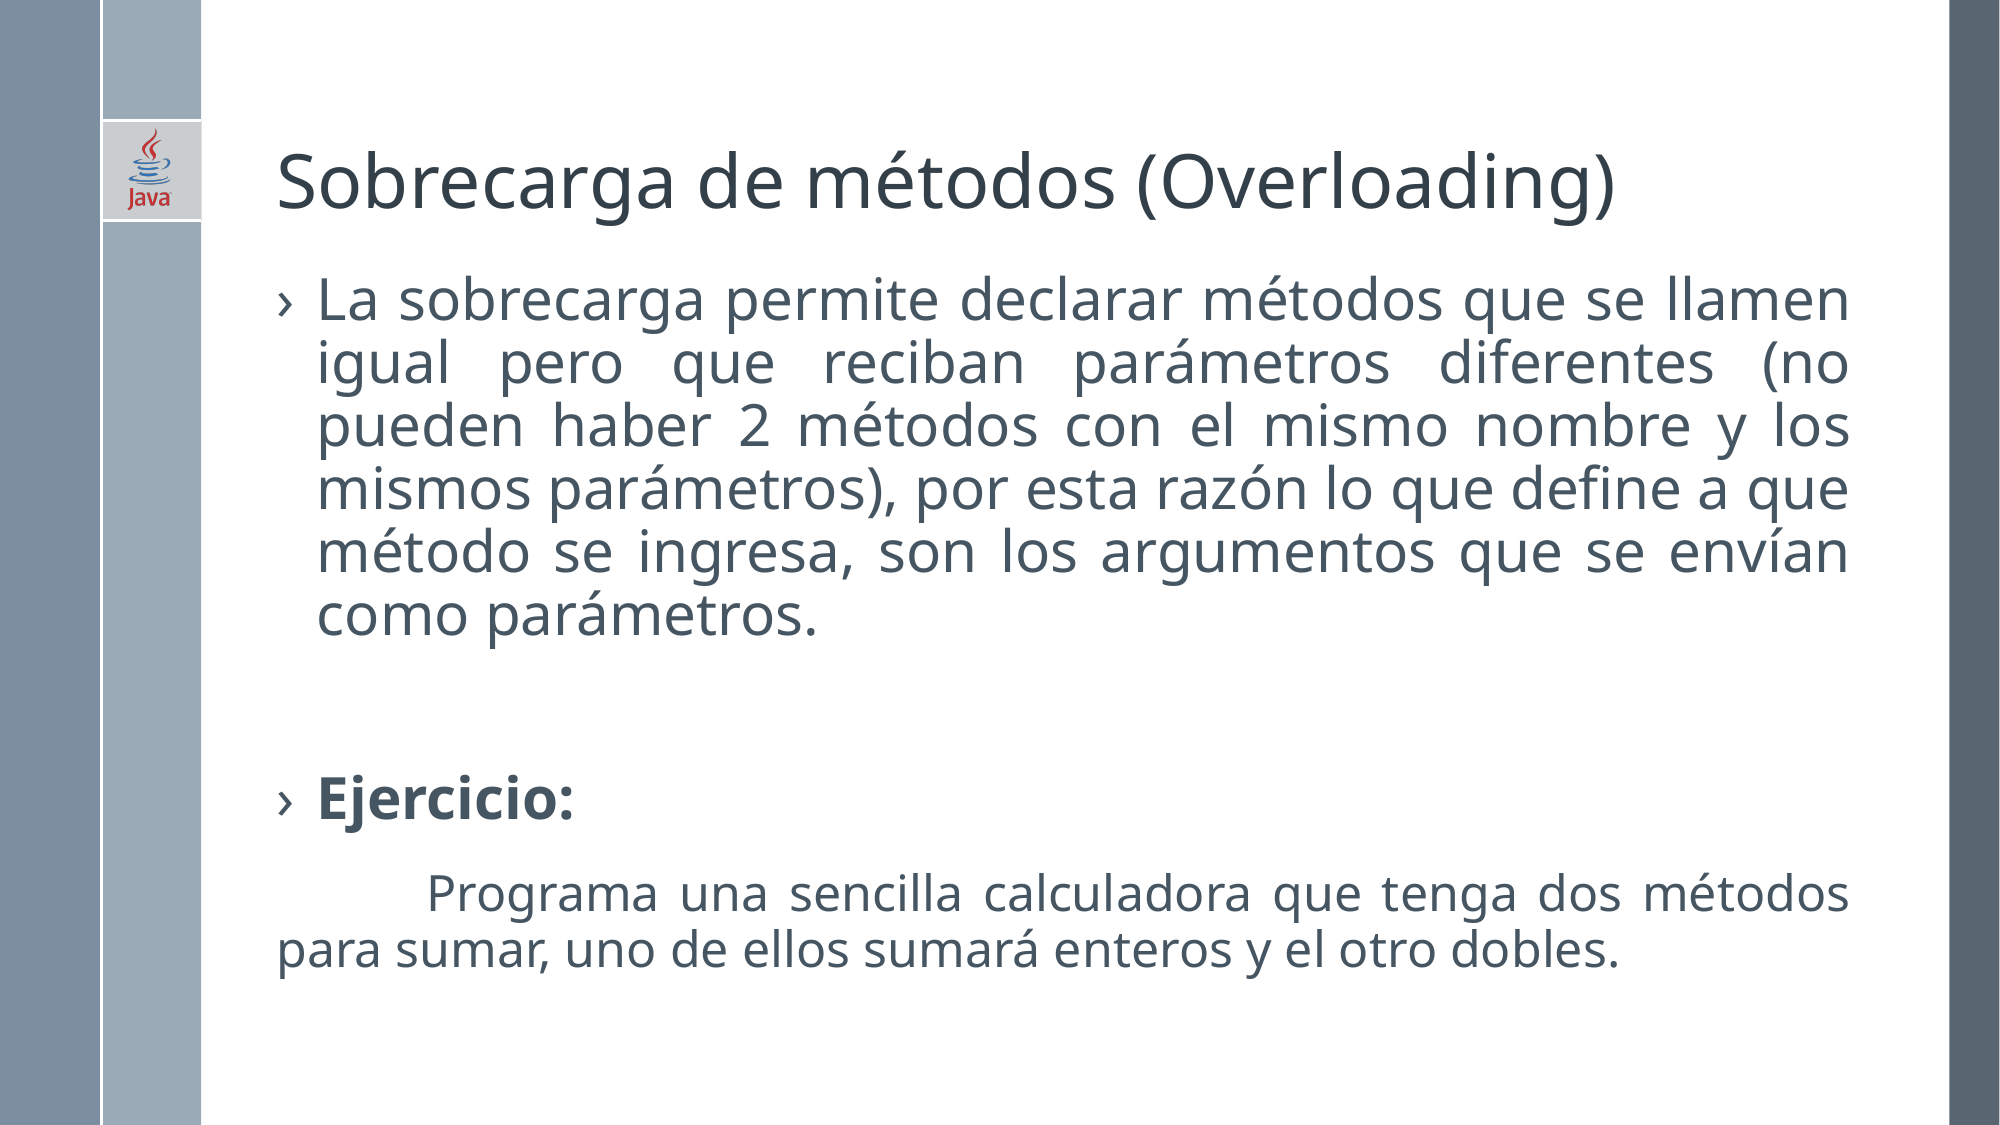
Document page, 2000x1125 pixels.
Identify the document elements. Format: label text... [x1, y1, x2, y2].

title Sobrecarga de métodos (Overloading) [261, 29, 1867, 233]
picture [109, 127, 193, 211]
list La sobrecarga permite declarar métodos que se llamen igual pero que reciban parámetros diferentes (no pueden haber 2 métodos con el mismo nombre y los mismos parámetros), por esta razón lo que define a que método se ingresa, son los argumentos que se envían como parámetros. Ejercicio: Programa una sencilla calculadora que tenga dos métodos para sumar, uno de ellos sumará enteros y el otro dobles. [261, 262, 1867, 1013]
